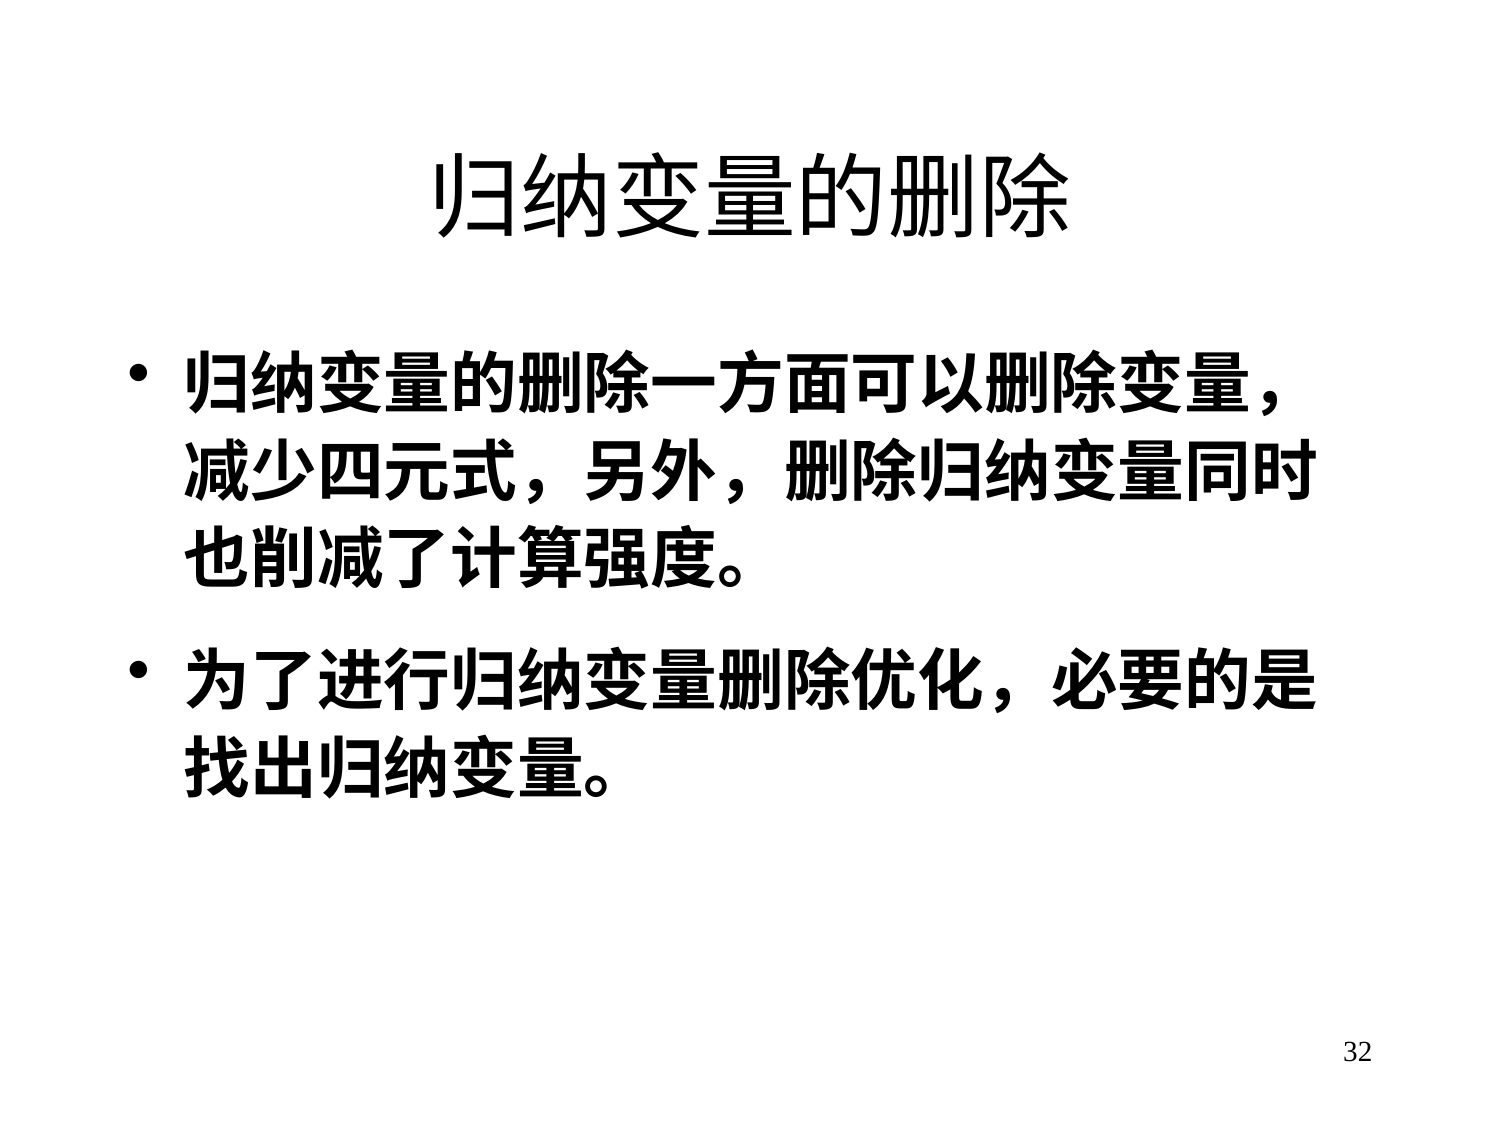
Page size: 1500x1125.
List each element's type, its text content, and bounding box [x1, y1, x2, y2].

list 归纳变量的删除一方面可以删除变量，减少四元式，另外，删除归纳变量同时也削减了计算强度。 为了进行归纳变量删除优化，必要的是找出归纳变量。 [112, 324, 1388, 1001]
title 归纳变量的删除 [112, 99, 1388, 288]
slide_number 32 [1074, 1024, 1388, 1101]
